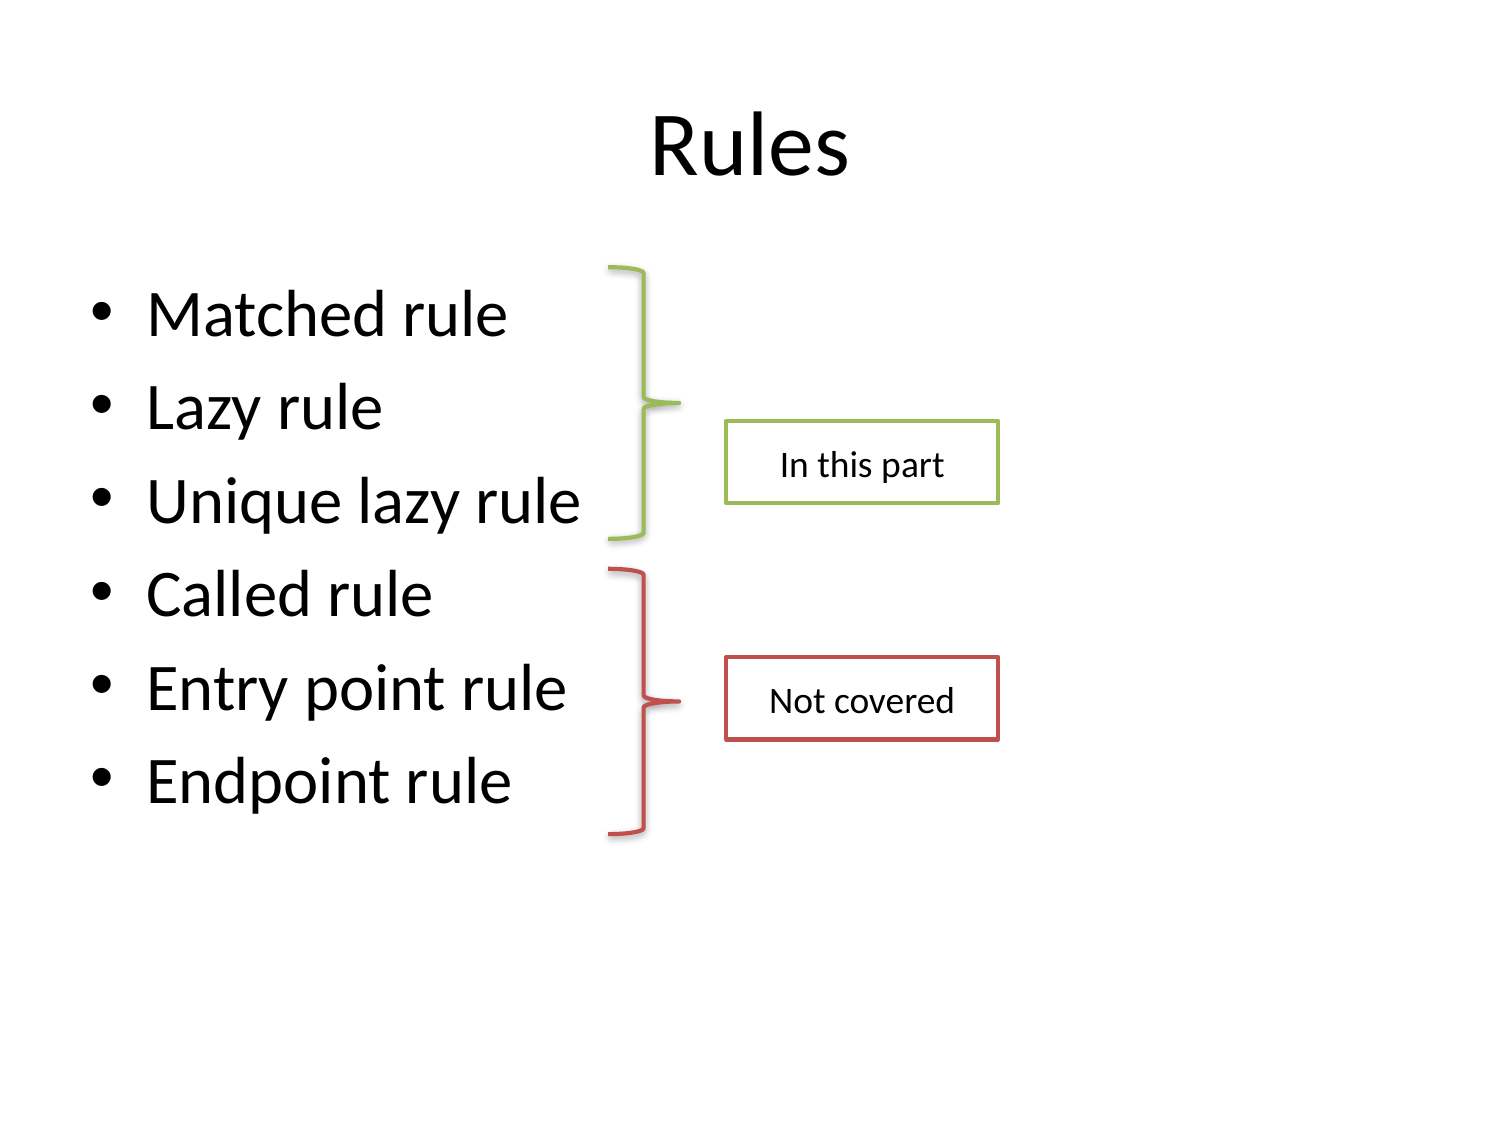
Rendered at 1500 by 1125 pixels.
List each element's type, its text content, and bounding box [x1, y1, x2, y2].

title Rules [75, 45, 1425, 233]
text_box [608, 566, 682, 837]
text_box Not covered [724, 655, 1000, 742]
text_box In this part [724, 419, 1000, 505]
text_box [608, 265, 682, 541]
list Matched rule Lazy rule Unique lazy rule Called rule Entry point rule Endpoint rule [75, 262, 1425, 1005]
